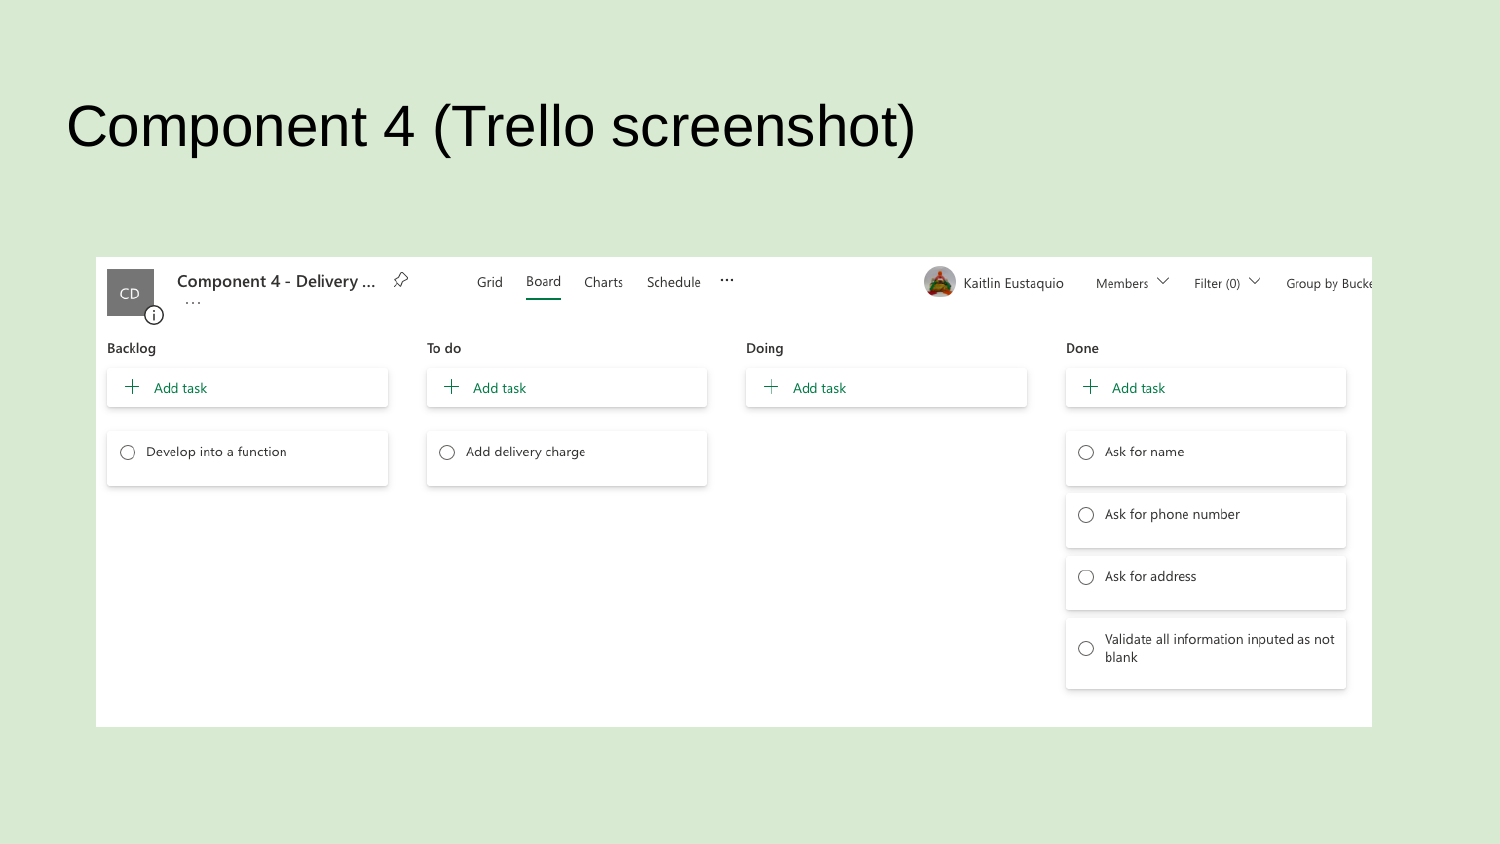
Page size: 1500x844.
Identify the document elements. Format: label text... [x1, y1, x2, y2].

title Component 4 (Trello screenshot) [51, 72, 1449, 167]
picture [96, 257, 1372, 728]
